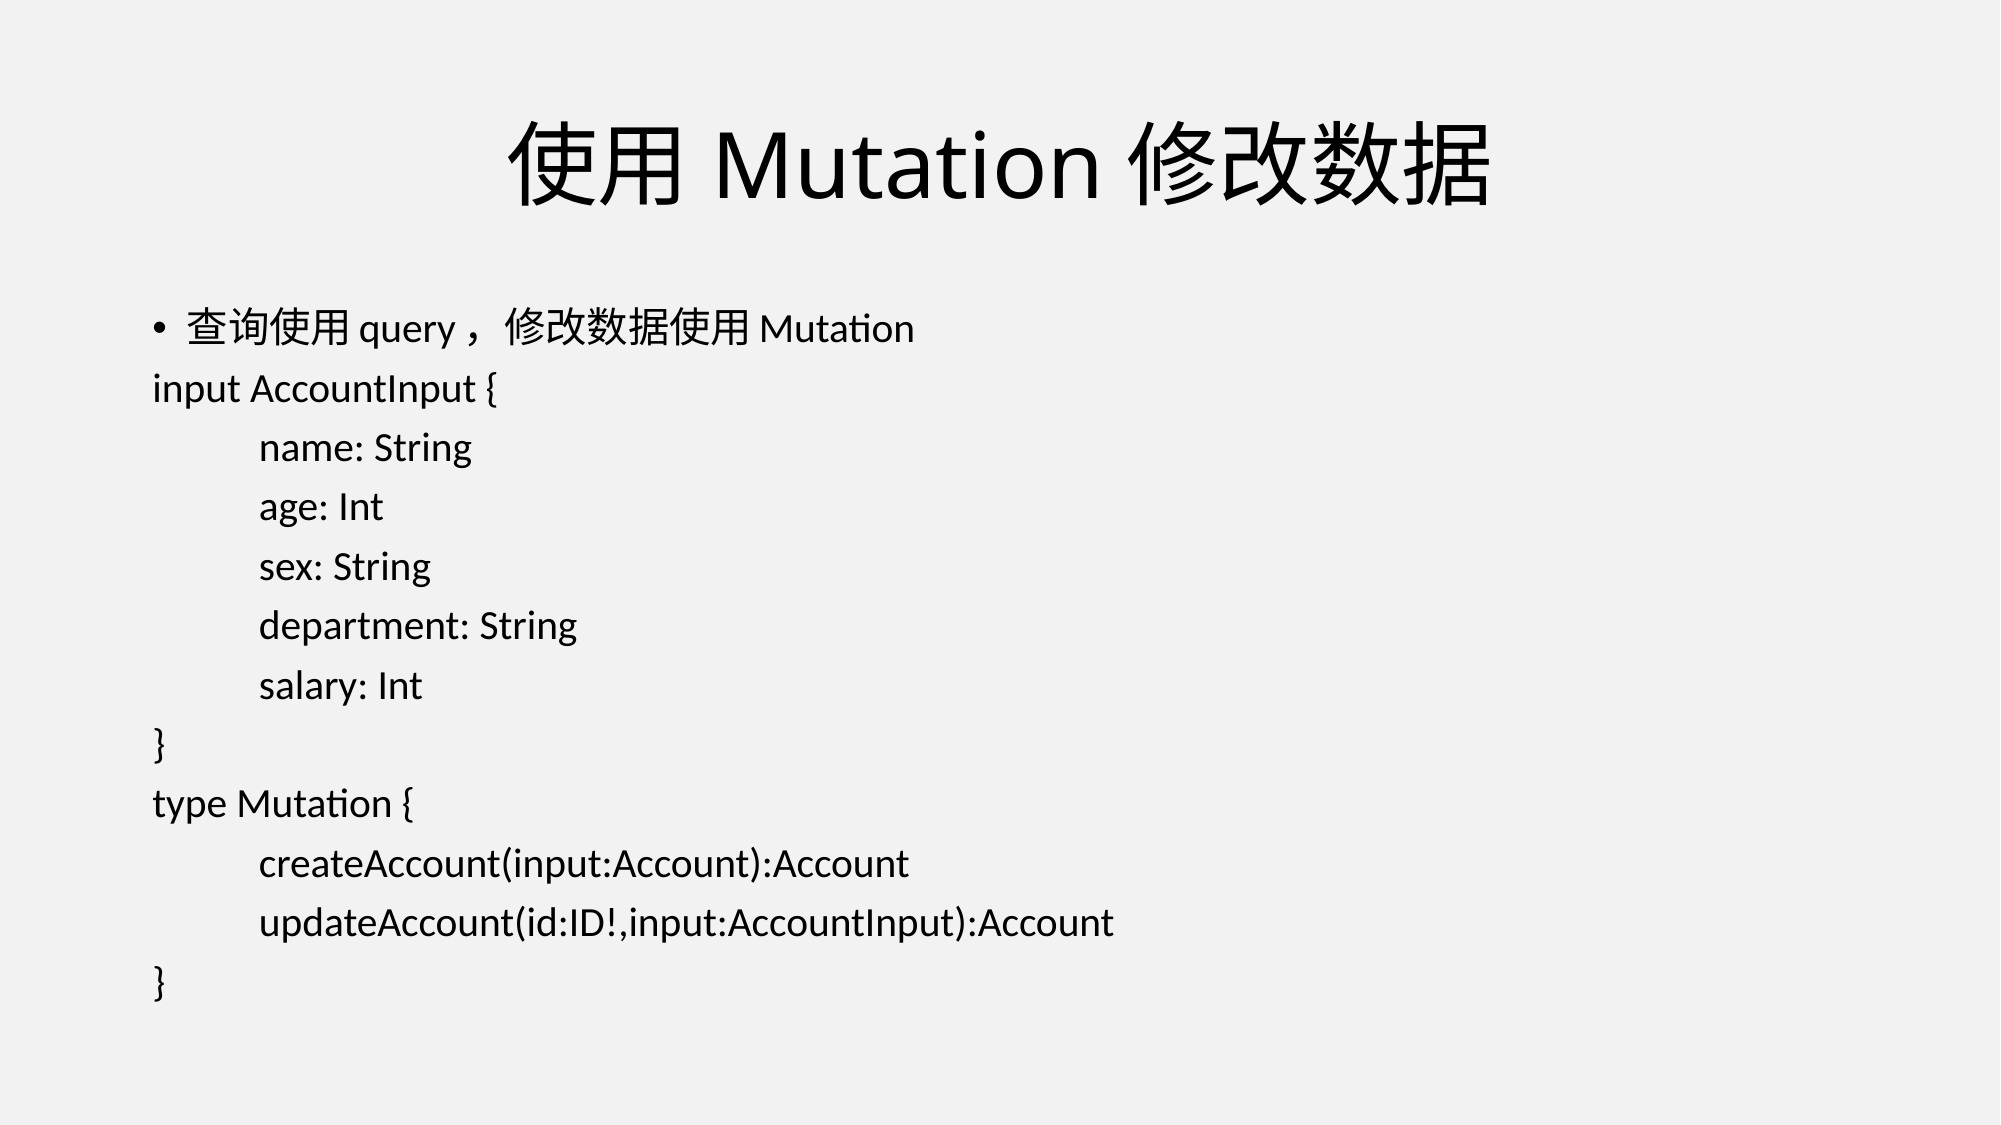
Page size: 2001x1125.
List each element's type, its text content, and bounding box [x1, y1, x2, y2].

title 使用Mutation修改数据 [137, 59, 1863, 278]
list 查询使用query，修改数据使用Mutation input AccountInput { name: String age: Int sex: String department: String salary: Int } type Mutation { createAccount(input:Account):Account updateAccount(id:ID!,input:AccountInput):Account } [137, 299, 1863, 1014]
